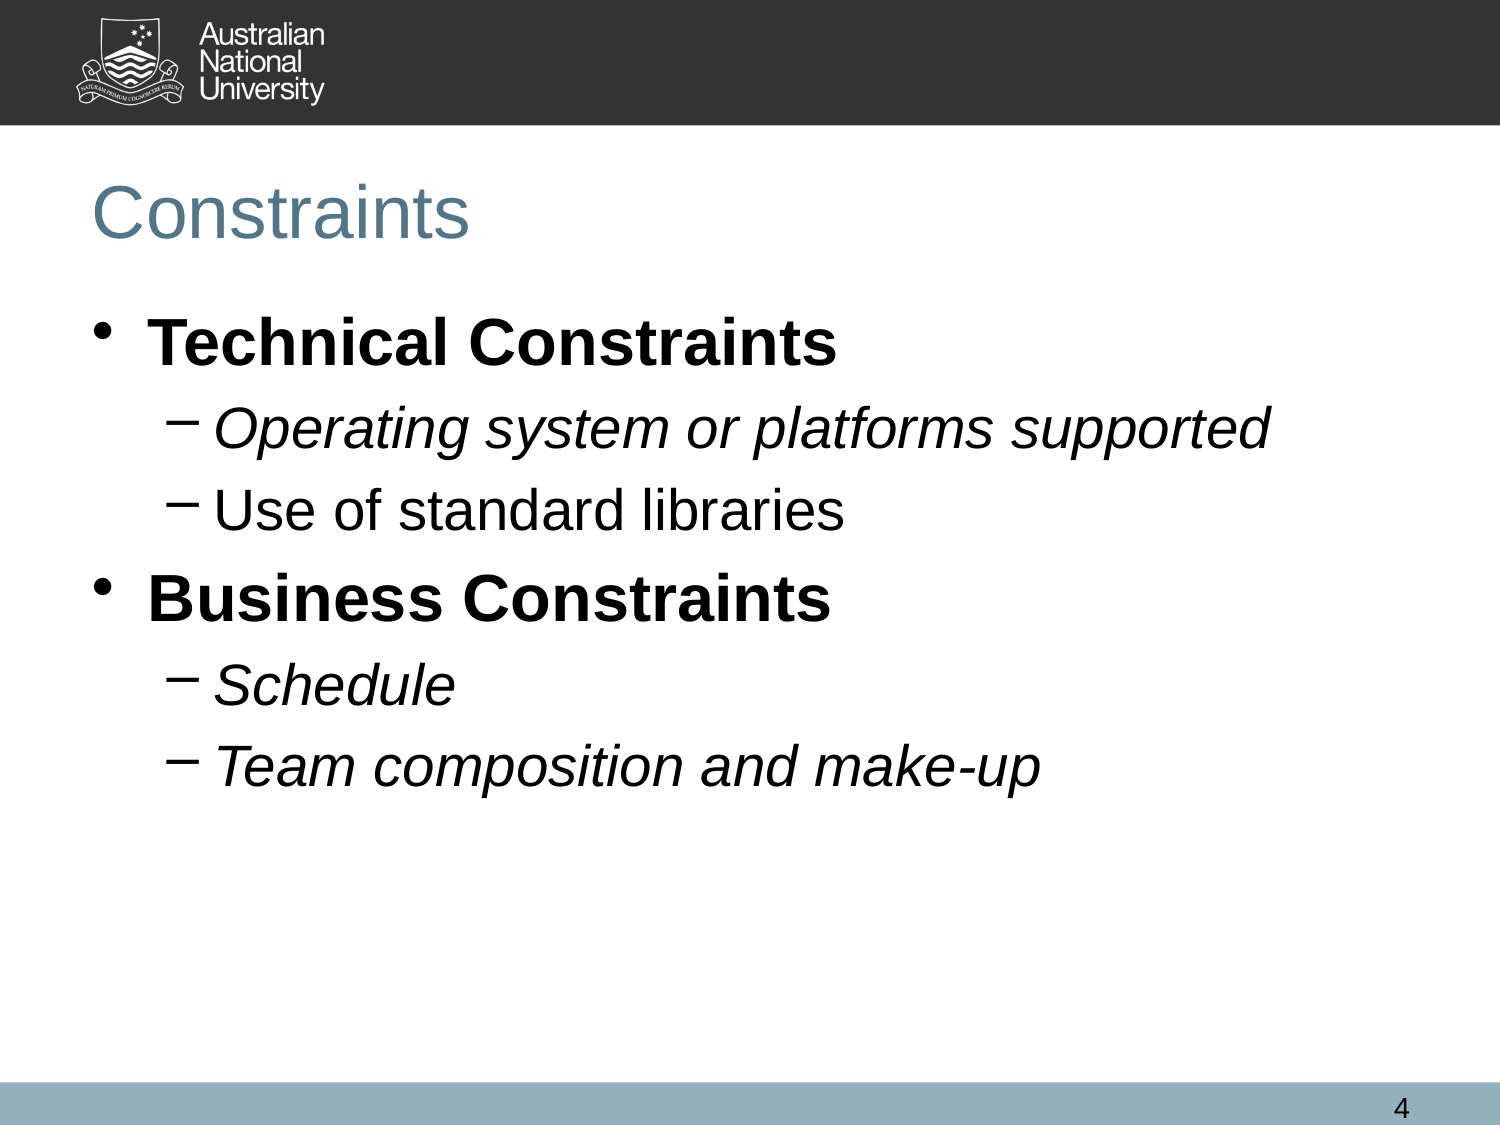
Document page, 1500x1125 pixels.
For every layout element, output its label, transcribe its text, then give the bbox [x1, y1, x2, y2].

list Technical Constraints Operating system or platforms supported Use of standard libraries Business Constraints Schedule Team composition and make-up [76, 290, 1427, 1071]
picture [76, 18, 325, 106]
title Constraints [76, 125, 1427, 290]
slide_number 4 [1328, 1082, 1425, 1118]
